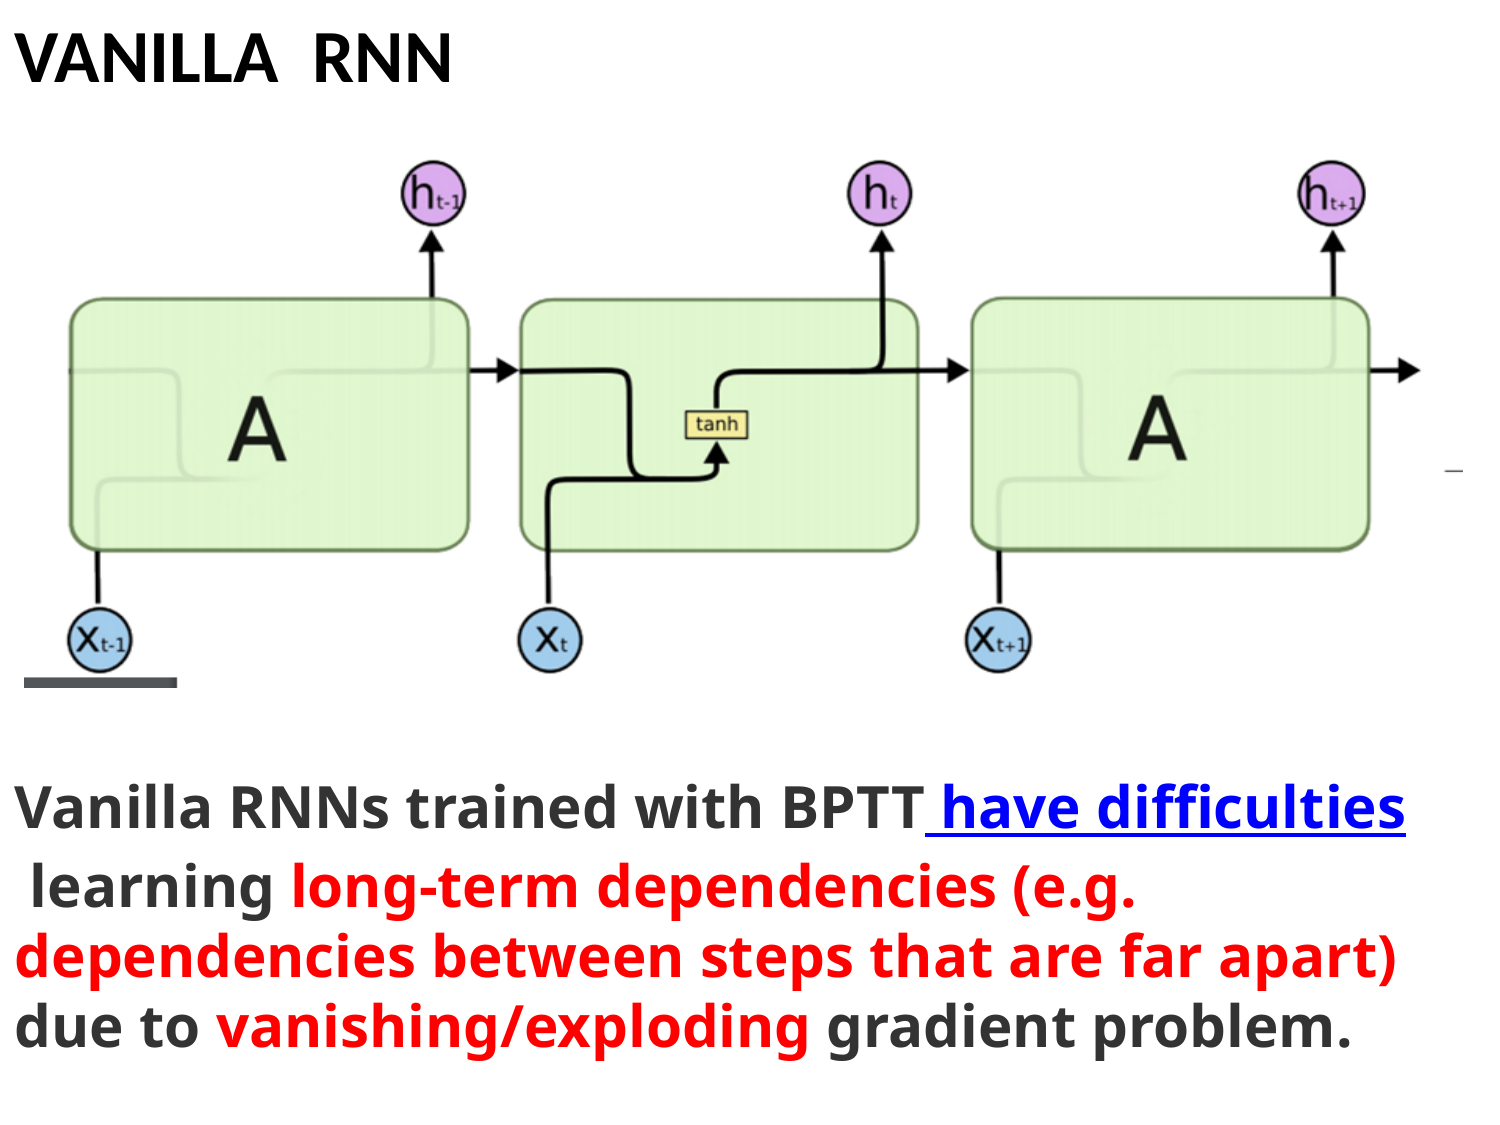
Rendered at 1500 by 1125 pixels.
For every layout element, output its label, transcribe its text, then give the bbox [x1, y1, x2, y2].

picture [24, 124, 1463, 688]
text_box VANILLA RNN [0, 0, 1500, 105]
text_box Vanilla RNNs trained with BPTT have difficulties learning long-term dependencies (e.g. dependencies between steps that are far apart) due to vanishing/exploding gradient problem. [0, 762, 1500, 1125]
